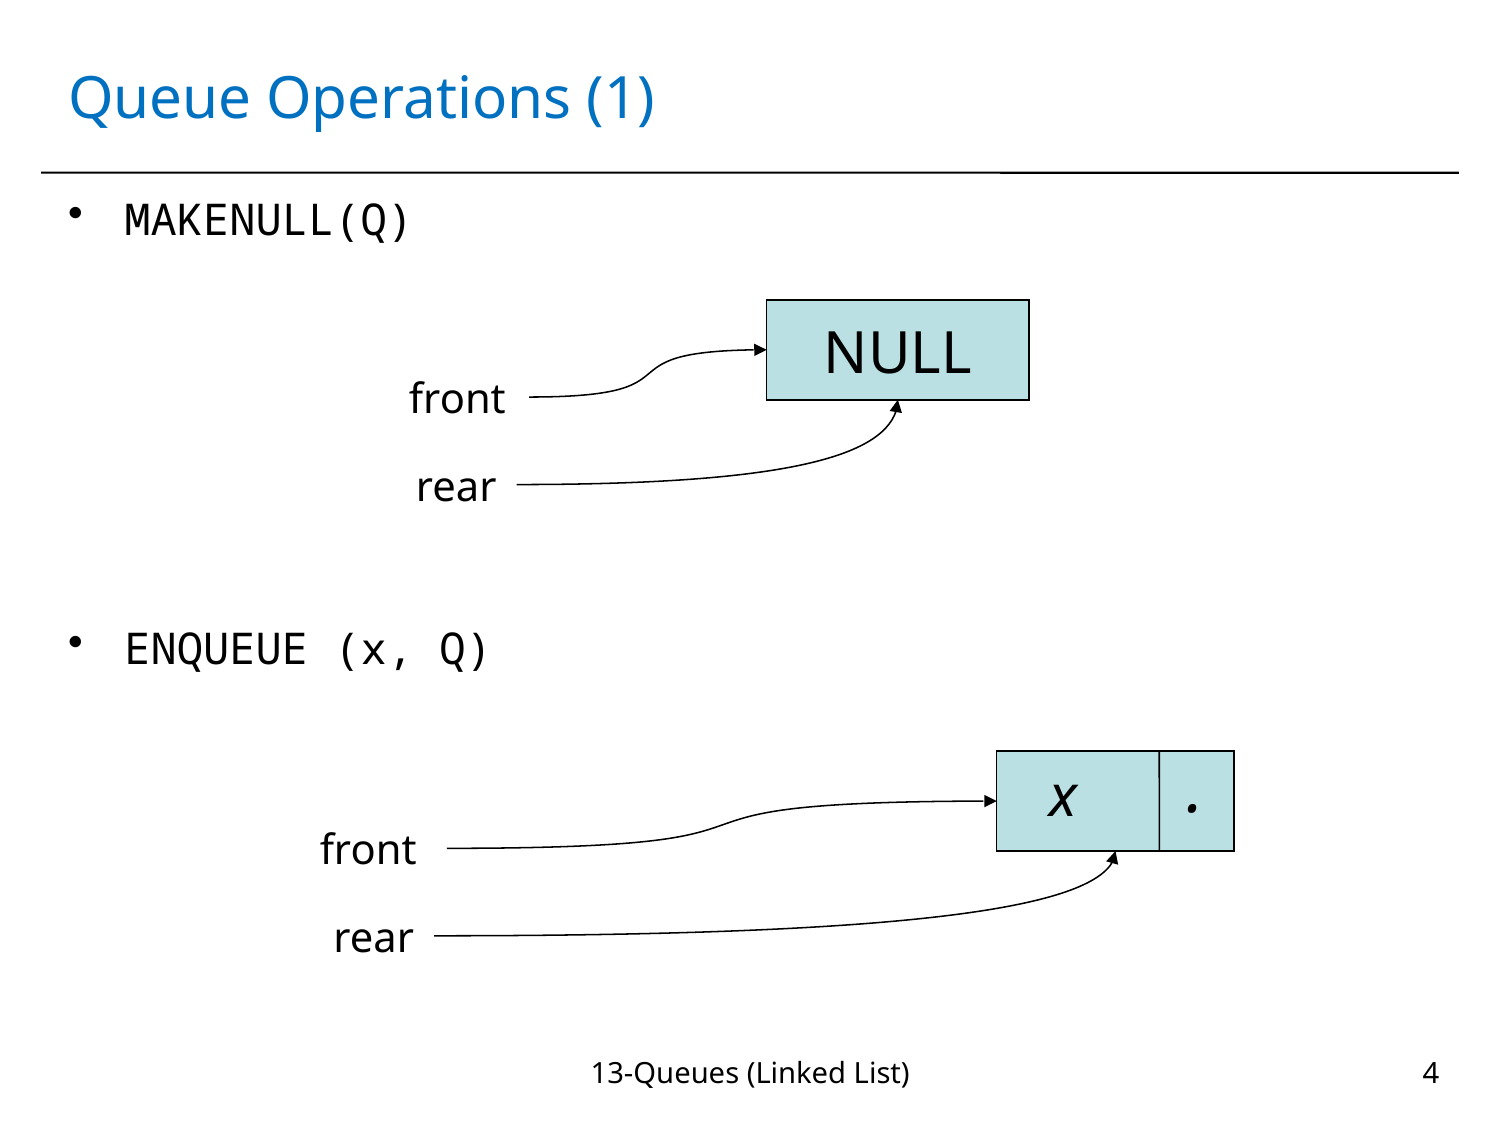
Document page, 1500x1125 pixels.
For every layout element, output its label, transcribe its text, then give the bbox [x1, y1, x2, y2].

title Queue Operations (1) [52, 30, 1448, 159]
text_box [996, 751, 1159, 852]
text_box NULL [766, 299, 1030, 400]
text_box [446, 800, 997, 849]
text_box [528, 349, 767, 398]
slide_number 4 [1104, 1046, 1455, 1125]
text_box rear [312, 903, 435, 969]
text_box . [1171, 738, 1222, 834]
footer 13-Queues (Linked List) [502, 1046, 999, 1125]
list MAKENULL(Q) ENQUEUE (x, Q) [52, 184, 1448, 1024]
text_box front [289, 815, 441, 881]
text_box [1160, 751, 1235, 852]
text_box front [385, 364, 523, 430]
text_box x [1034, 751, 1085, 836]
text_box rear [395, 452, 517, 517]
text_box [516, 399, 899, 486]
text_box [433, 850, 1116, 937]
